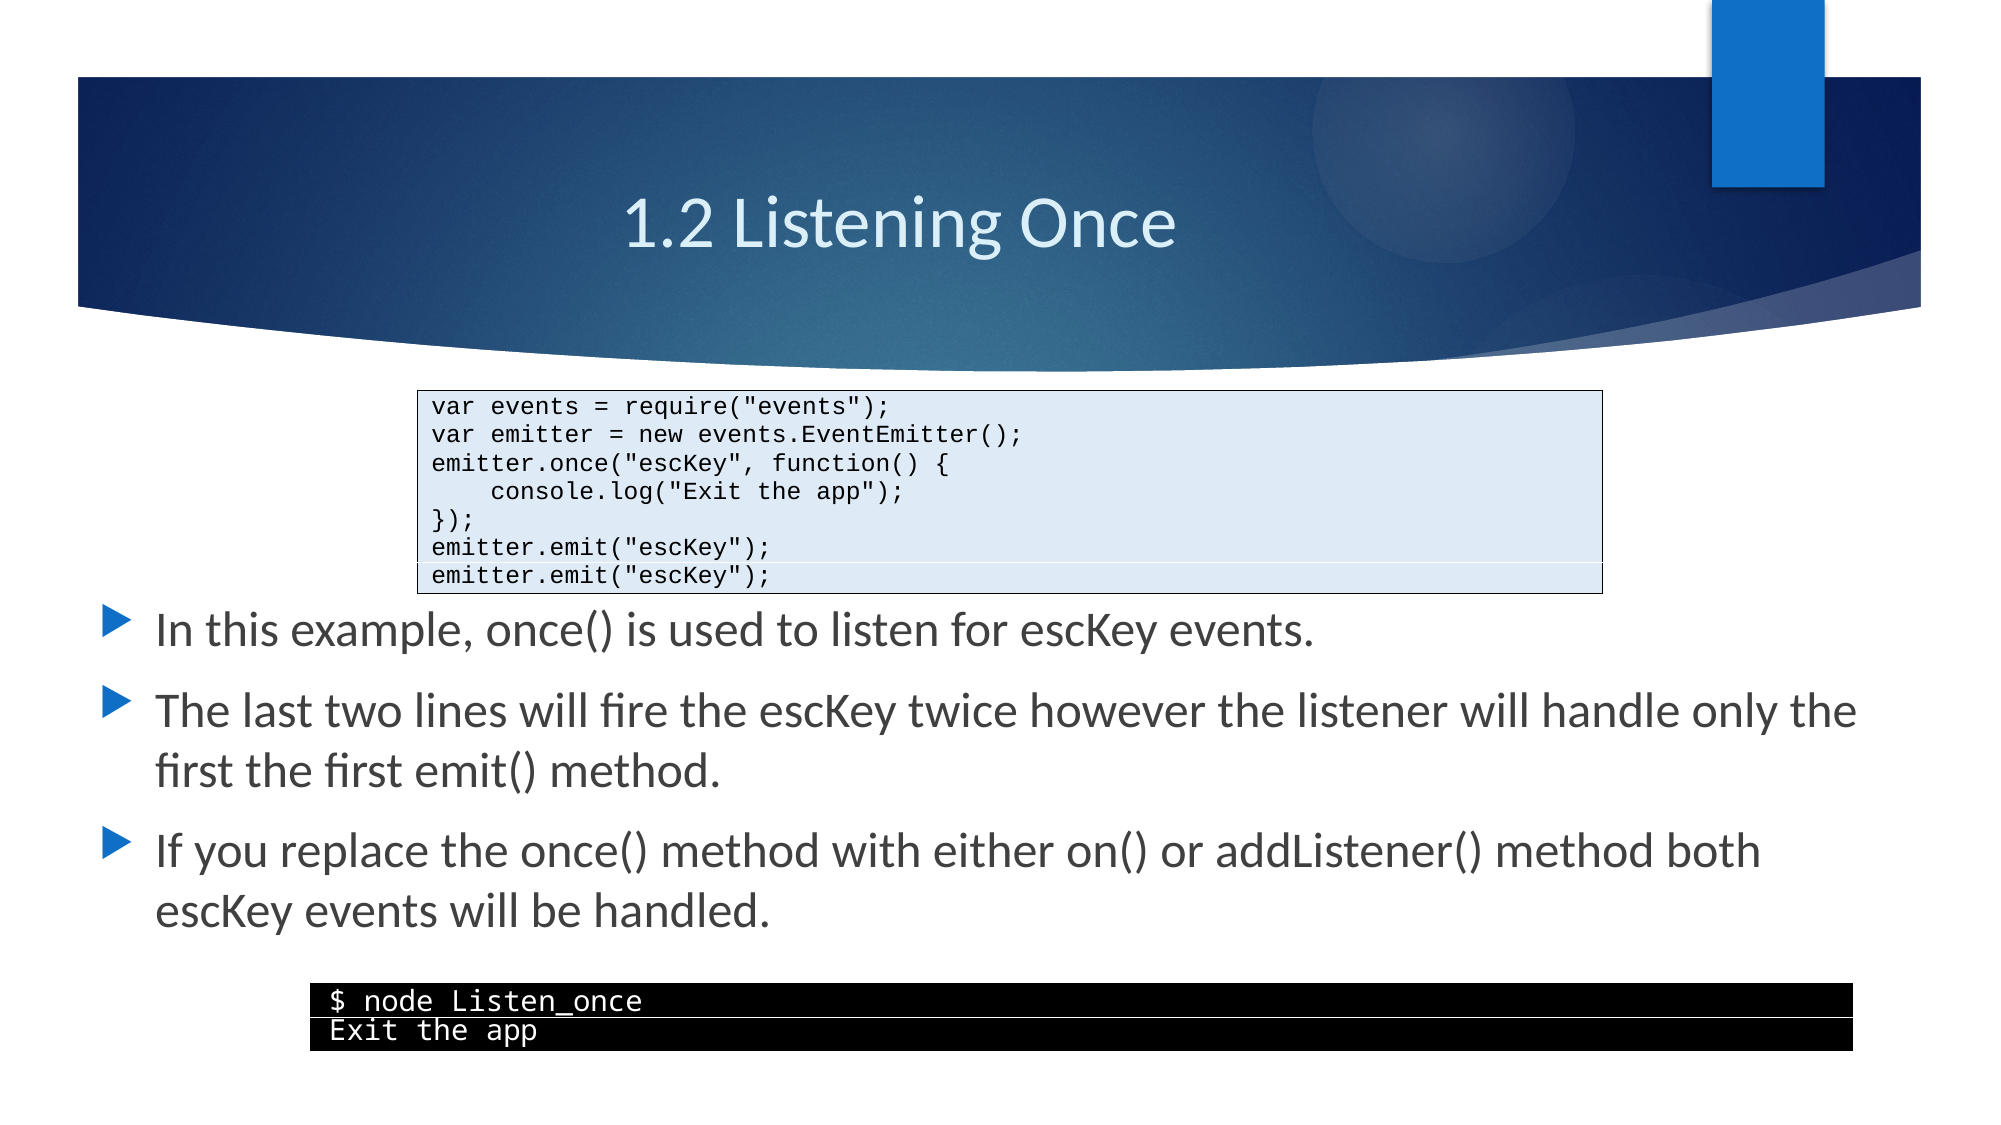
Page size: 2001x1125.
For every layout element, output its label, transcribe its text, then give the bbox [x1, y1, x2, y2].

picture [416, 389, 1607, 595]
picture [309, 983, 1858, 1052]
list In this example, once() is used to listen for escKey events. The last two lines will fire the escKey twice however the listener will handle only the first the first emit() method. If you replace the once() method with either on() or addListener() method both escKey events will be handled. [83, 427, 1925, 1125]
title 1.2 Listening Once [189, 159, 1627, 276]
